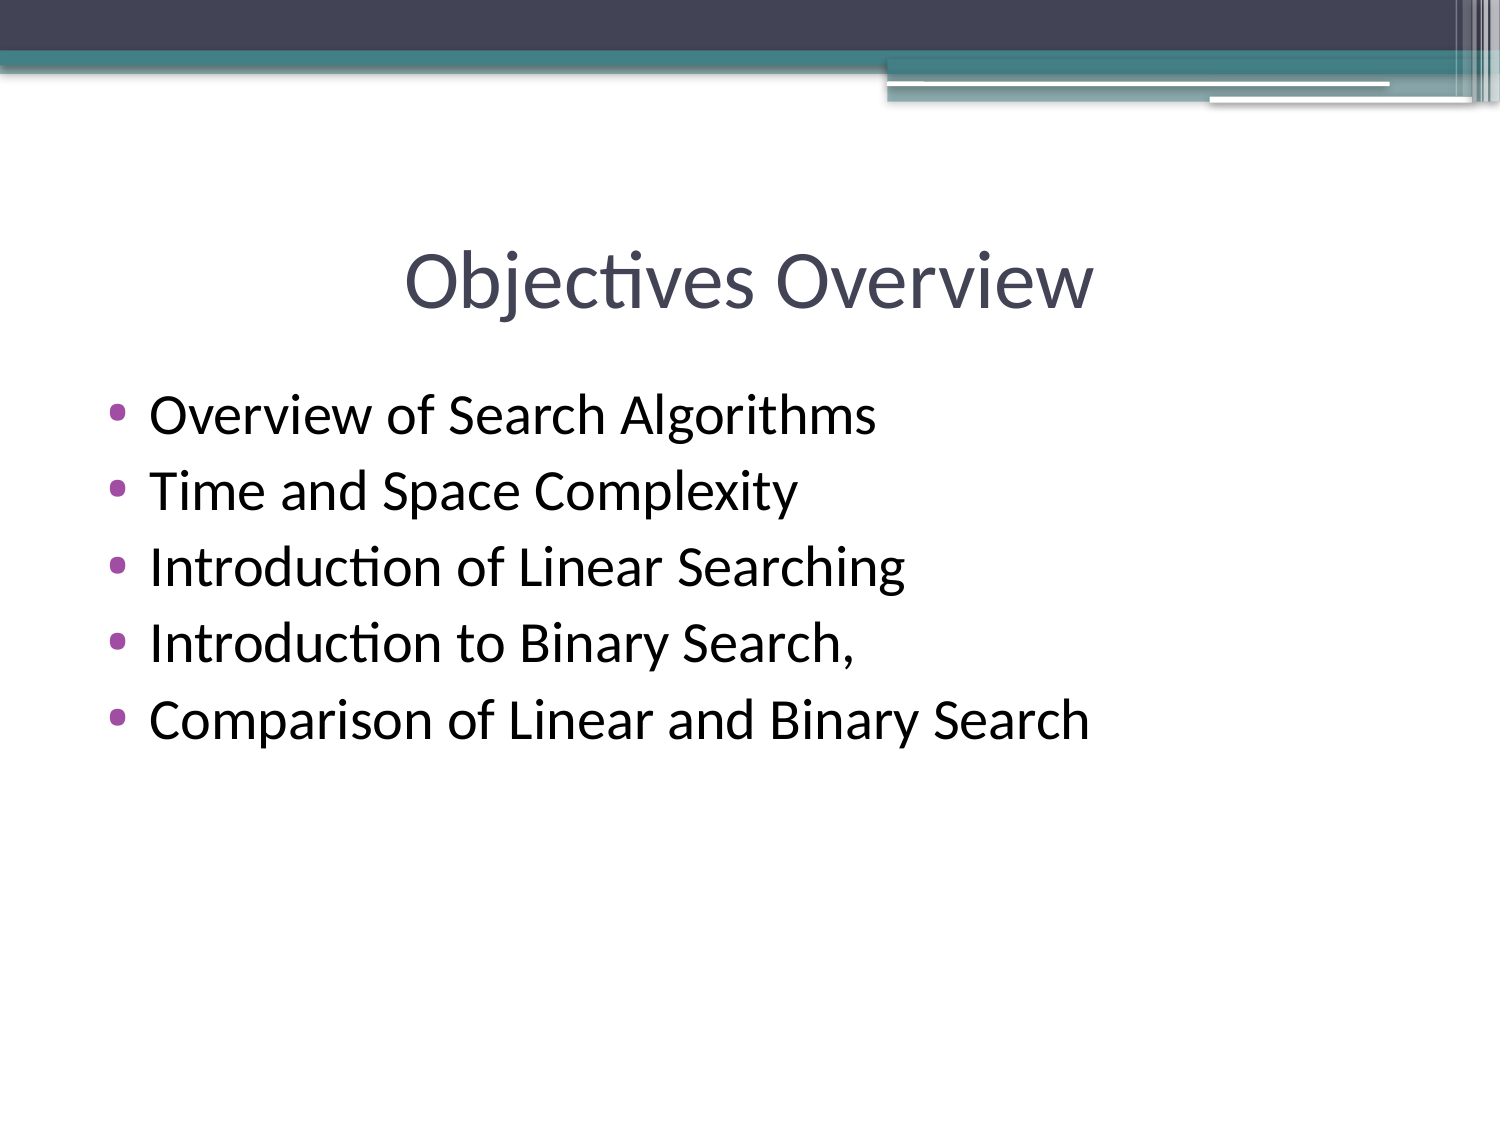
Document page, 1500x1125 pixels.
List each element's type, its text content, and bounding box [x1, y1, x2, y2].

list Overview of Search Algorithms Time and Space Complexity Introduction of Linear Searching Introduction to Binary Search, Comparison of Linear and Binary Search [75, 368, 1425, 1079]
title Objectives Overview [75, 187, 1425, 363]
